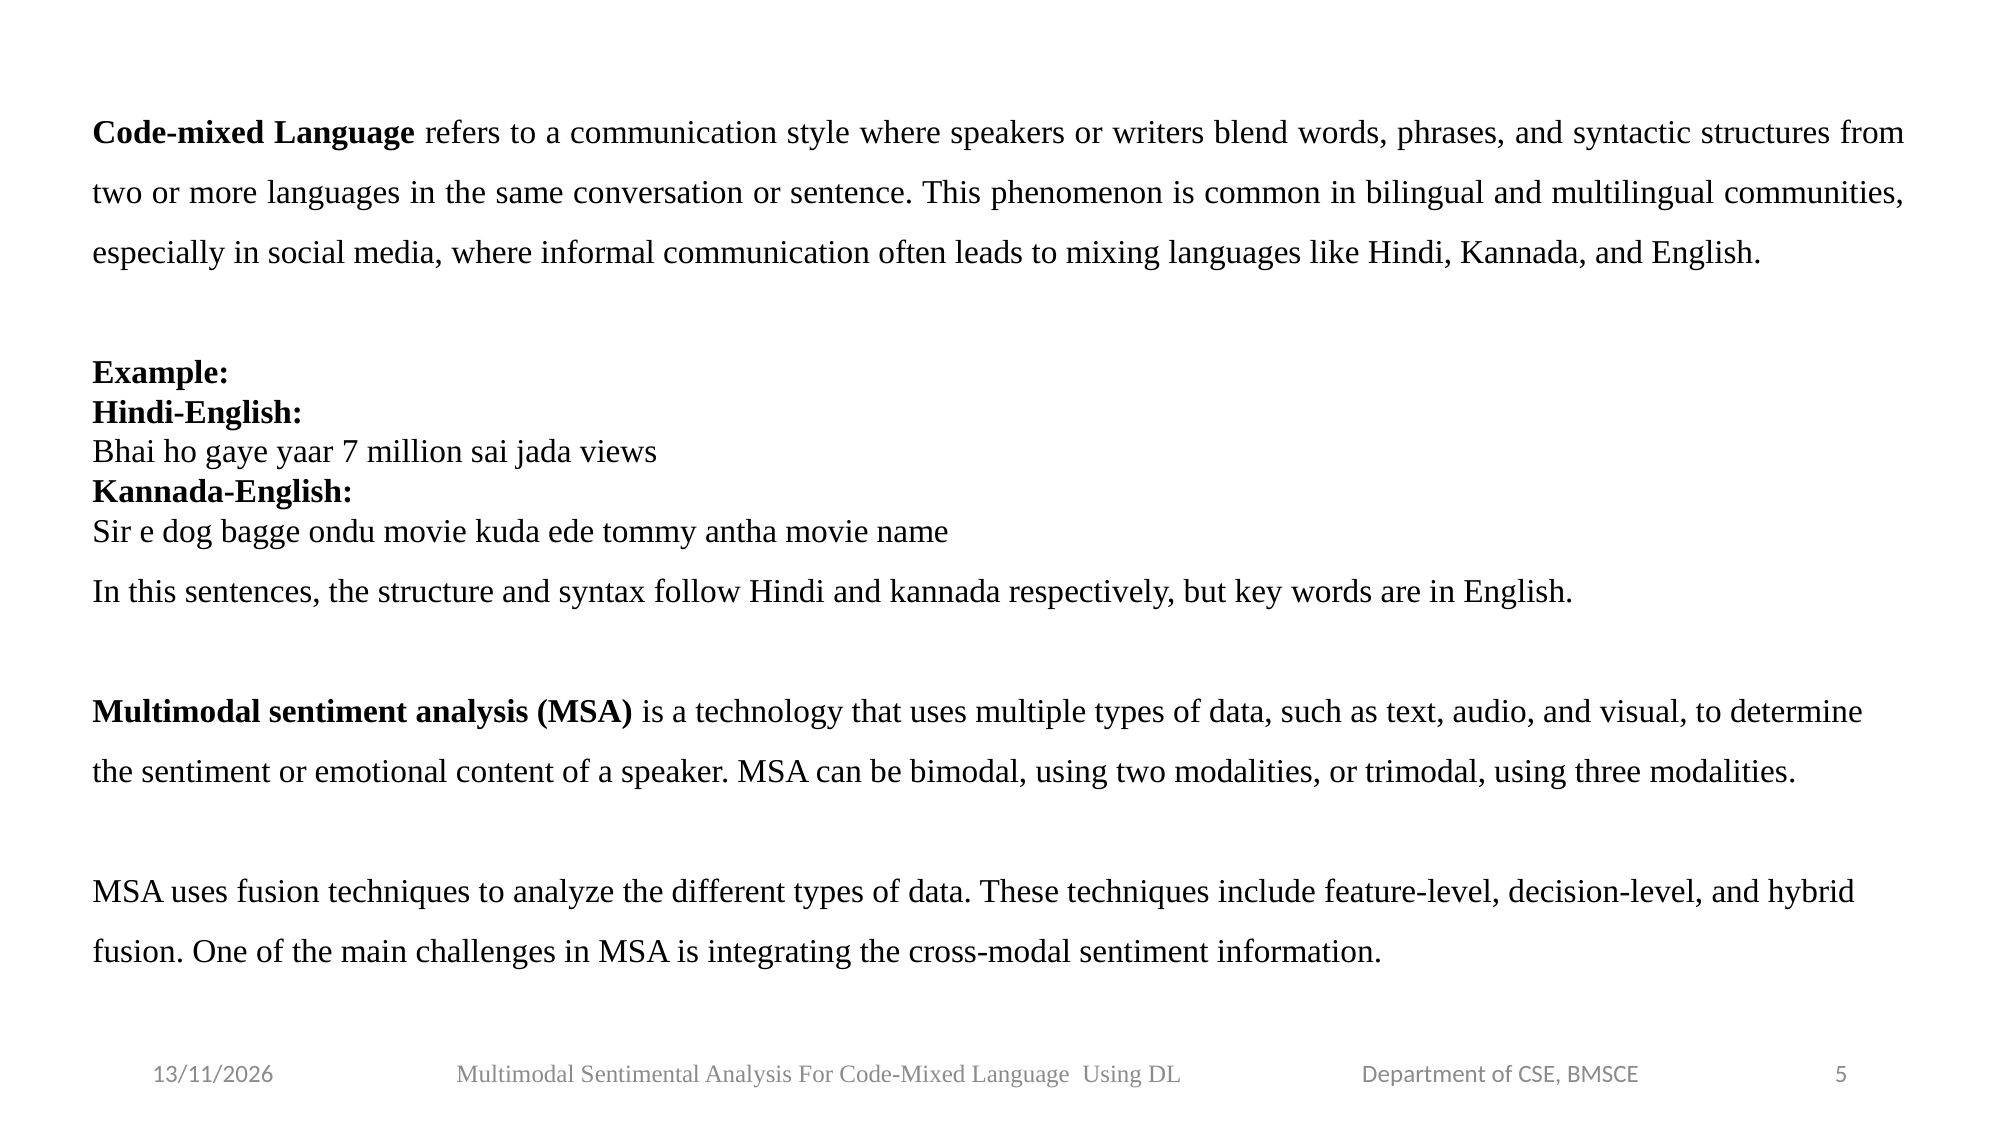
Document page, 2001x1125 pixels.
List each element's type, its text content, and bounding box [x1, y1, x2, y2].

footer Multimodal Sentimental Analysis For Code-Mixed Language Using DL Department of CSE, BMSCE [276, 1042, 1412, 1103]
slide_number 5 [1412, 1042, 1863, 1103]
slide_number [137, 1042, 276, 1103]
text_box Code-mixed Language refers to a communication style where speakers or writers blend words, phrases, and syntactic structures from two or more languages in the same conversation or sentence. This phenomenon is common in bilingual and multilingual communities, especially in social media, where informal communication often leads to mixing languages like Hindi, Kannada, and English. Example: Hindi-English: Bhai ho gaye yaar 7 million sai jada views Kannada-English: Sir e dog bagge ondu movie kuda ede tommy antha movie name In this sentences, the structure and syntax follow Hindi and kannada respectively, but key words are in English. Multimodal sentiment analysis (MSA) is a technology that uses multiple types of data, such as text, audio, and visual, to determine the sentiment or emotional content of a speaker. MSA can be bimodal, using two modalities, or trimodal, using three modalities. MSA uses fusion techniques to analyze the different types of data. These techniques include feature-level, decision-level, and hybrid fusion. One of the main challenges in MSA is integrating the cross-modal sentiment information. [77, 82, 1923, 1036]
